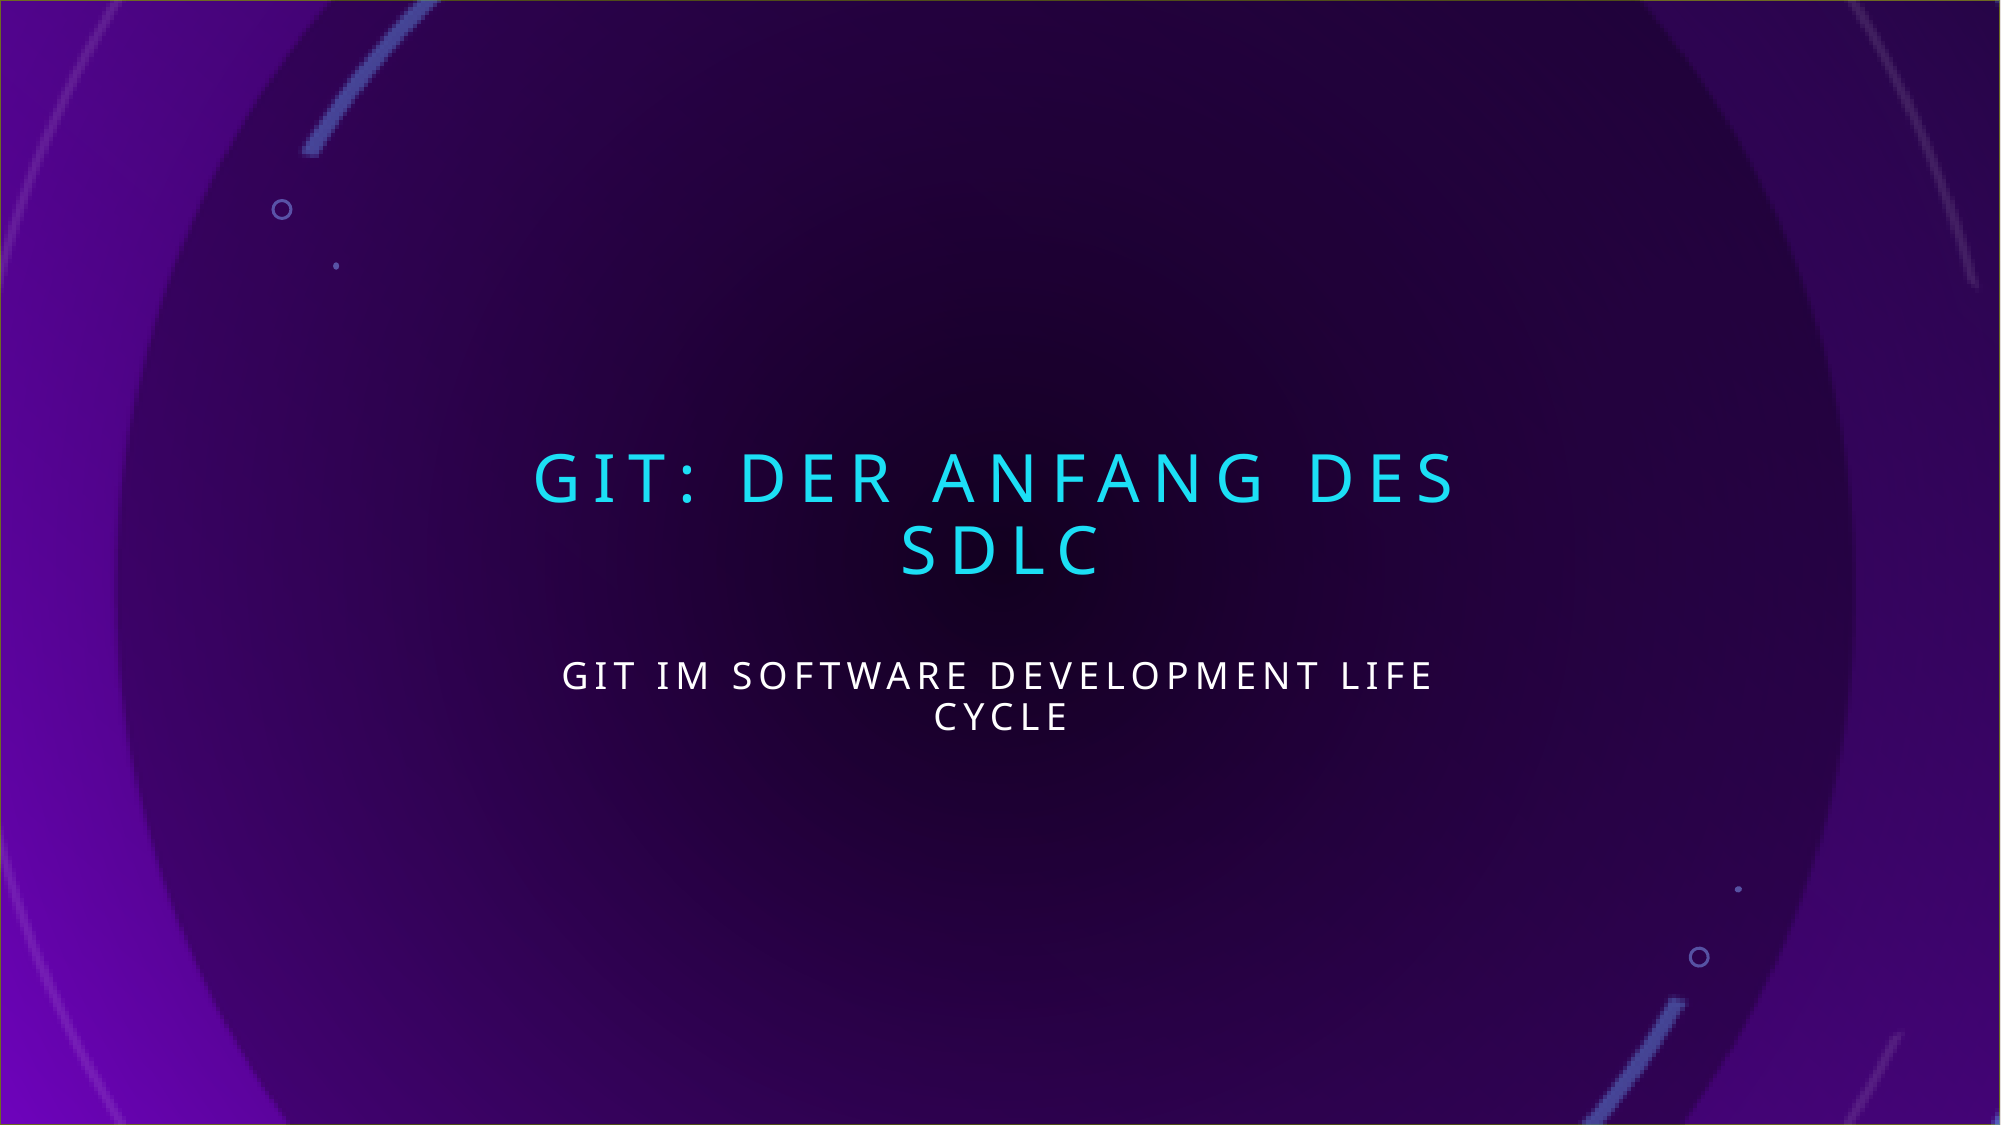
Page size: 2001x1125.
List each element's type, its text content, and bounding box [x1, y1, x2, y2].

subtitle Git im Software Development Life Cycle [481, 649, 1519, 1086]
picture [0, 0, 2000, 1125]
title Git: Der Anfang des SDLC [510, 43, 1490, 597]
